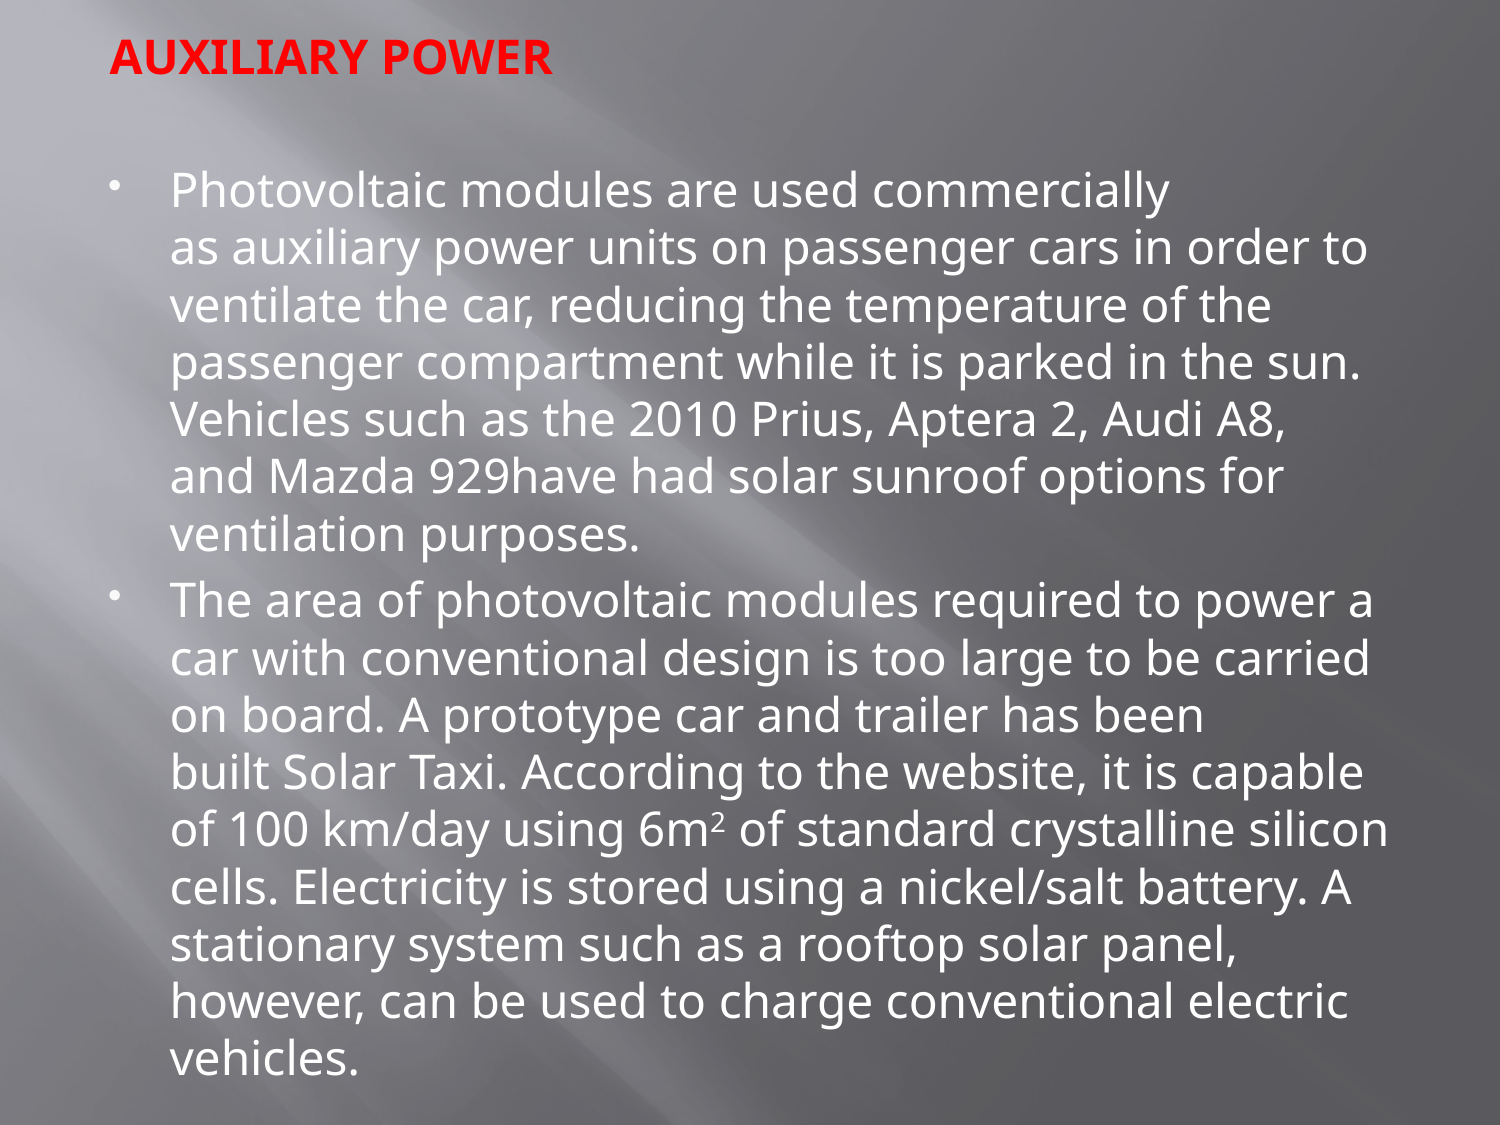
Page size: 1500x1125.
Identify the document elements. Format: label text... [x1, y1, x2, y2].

list AUXILIARY POWER Photovoltaic modules are used commercially as auxiliary power units on passenger cars in order to ventilate the car, reducing the temperature of the passenger compartment while it is parked in the sun. Vehicles such as the 2010 Prius, Aptera 2, Audi A8, and Mazda 929have had solar sunroof options for ventilation purposes. The area of photovoltaic modules required to power a car with conventional design is too large to be carried on board. A prototype car and trailer has been built Solar Taxi. According to the website, it is capable of 100 km/day using 6m2 of standard crystalline silicon cells. Electricity is stored using a nickel/salt battery. A stationary system such as a rooftop solar panel, however, can be used to charge conventional electric vehicles. [75, 19, 1425, 1106]
